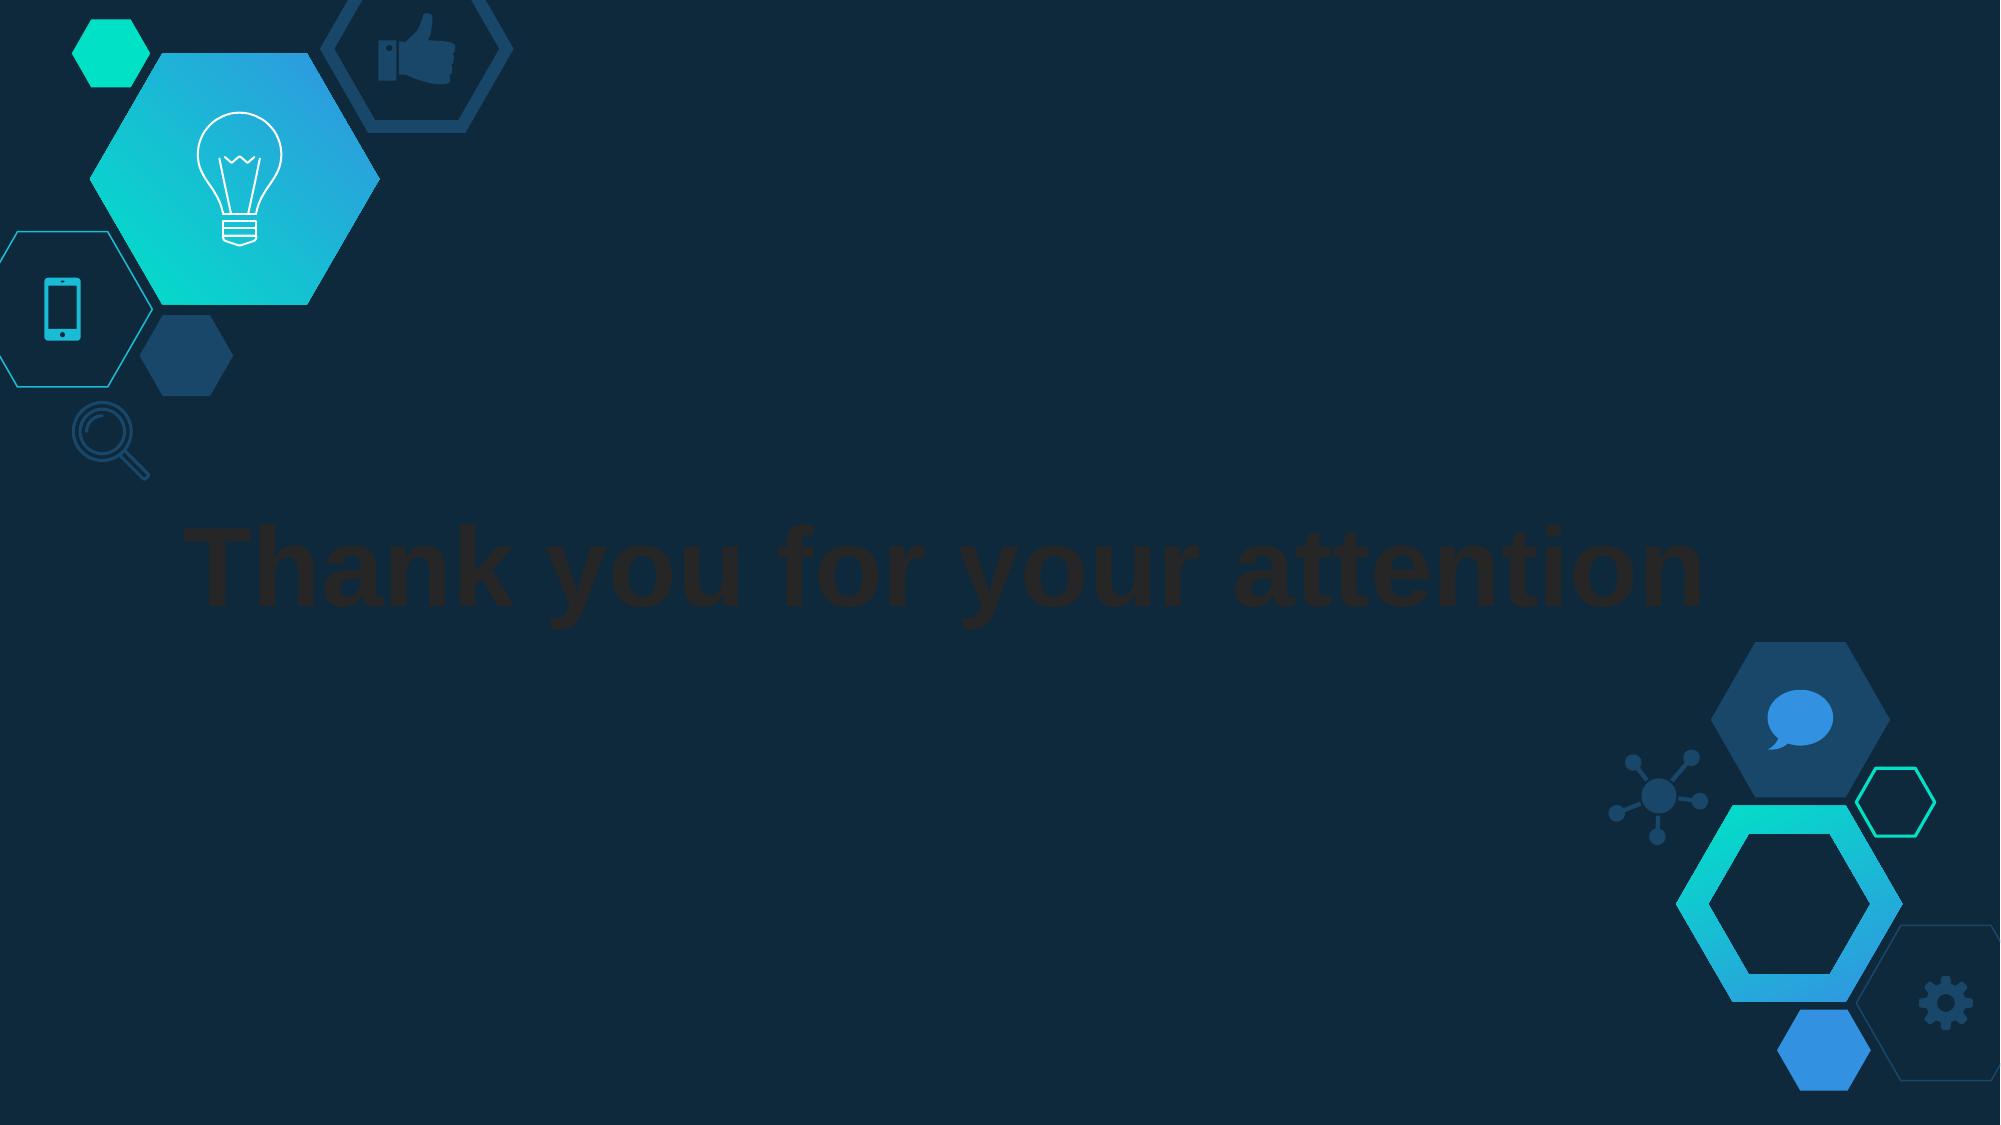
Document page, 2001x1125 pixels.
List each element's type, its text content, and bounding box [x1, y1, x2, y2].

text_box Thank you for your attention [168, 486, 1724, 637]
